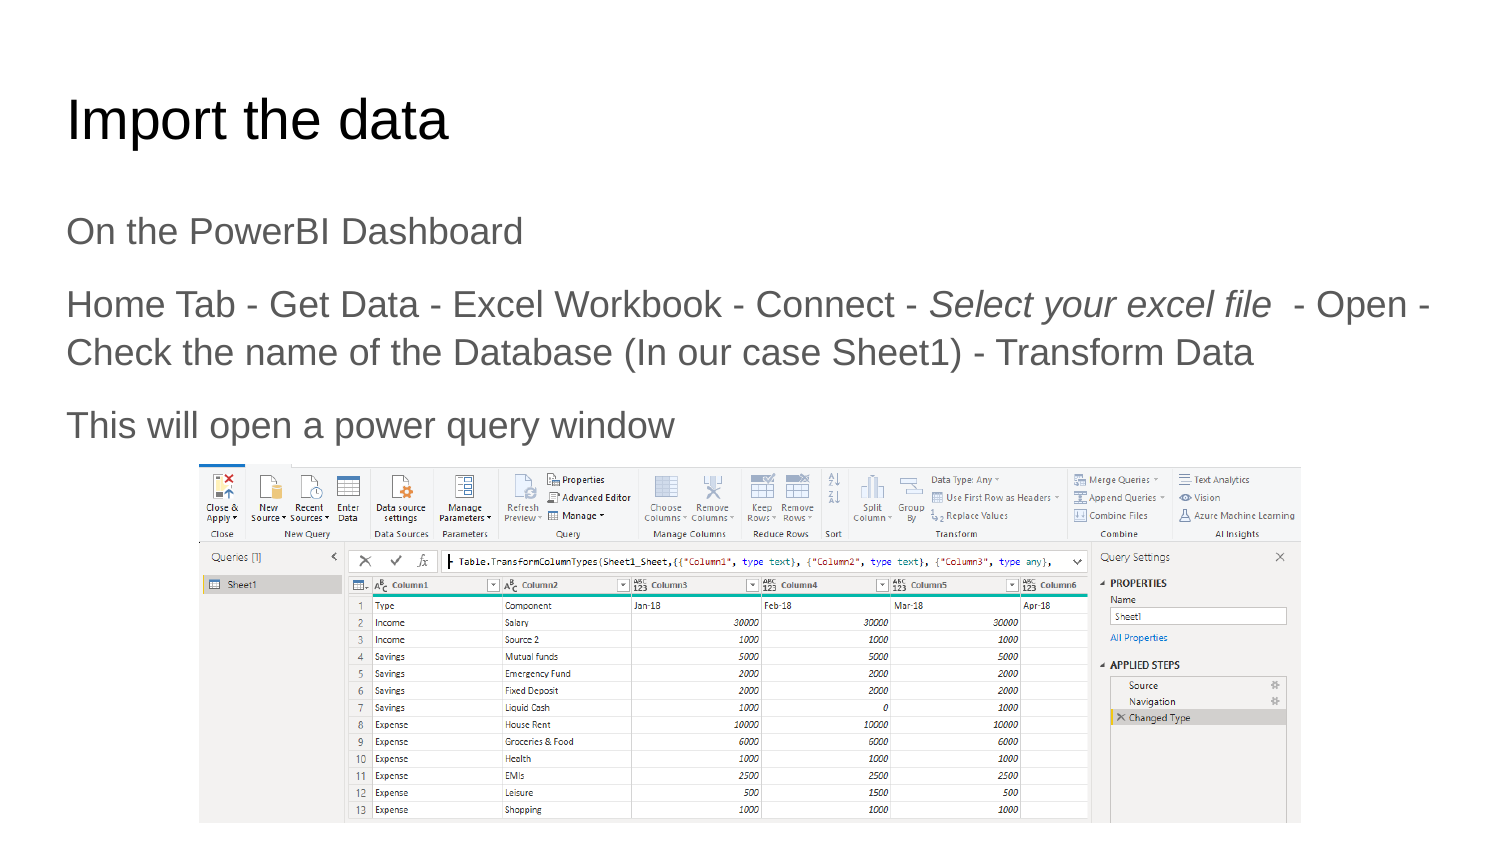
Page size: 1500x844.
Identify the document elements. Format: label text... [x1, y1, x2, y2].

title Import the data [51, 72, 1449, 167]
picture [198, 463, 1301, 824]
list On the PowerBI Dashboard Home Tab - Get Data - Excel Workbook - Connect - Select your excel file - Open - Check the name of the Database (In our case Sheet1) - Transform Data This will open a power query window [51, 189, 1449, 750]
